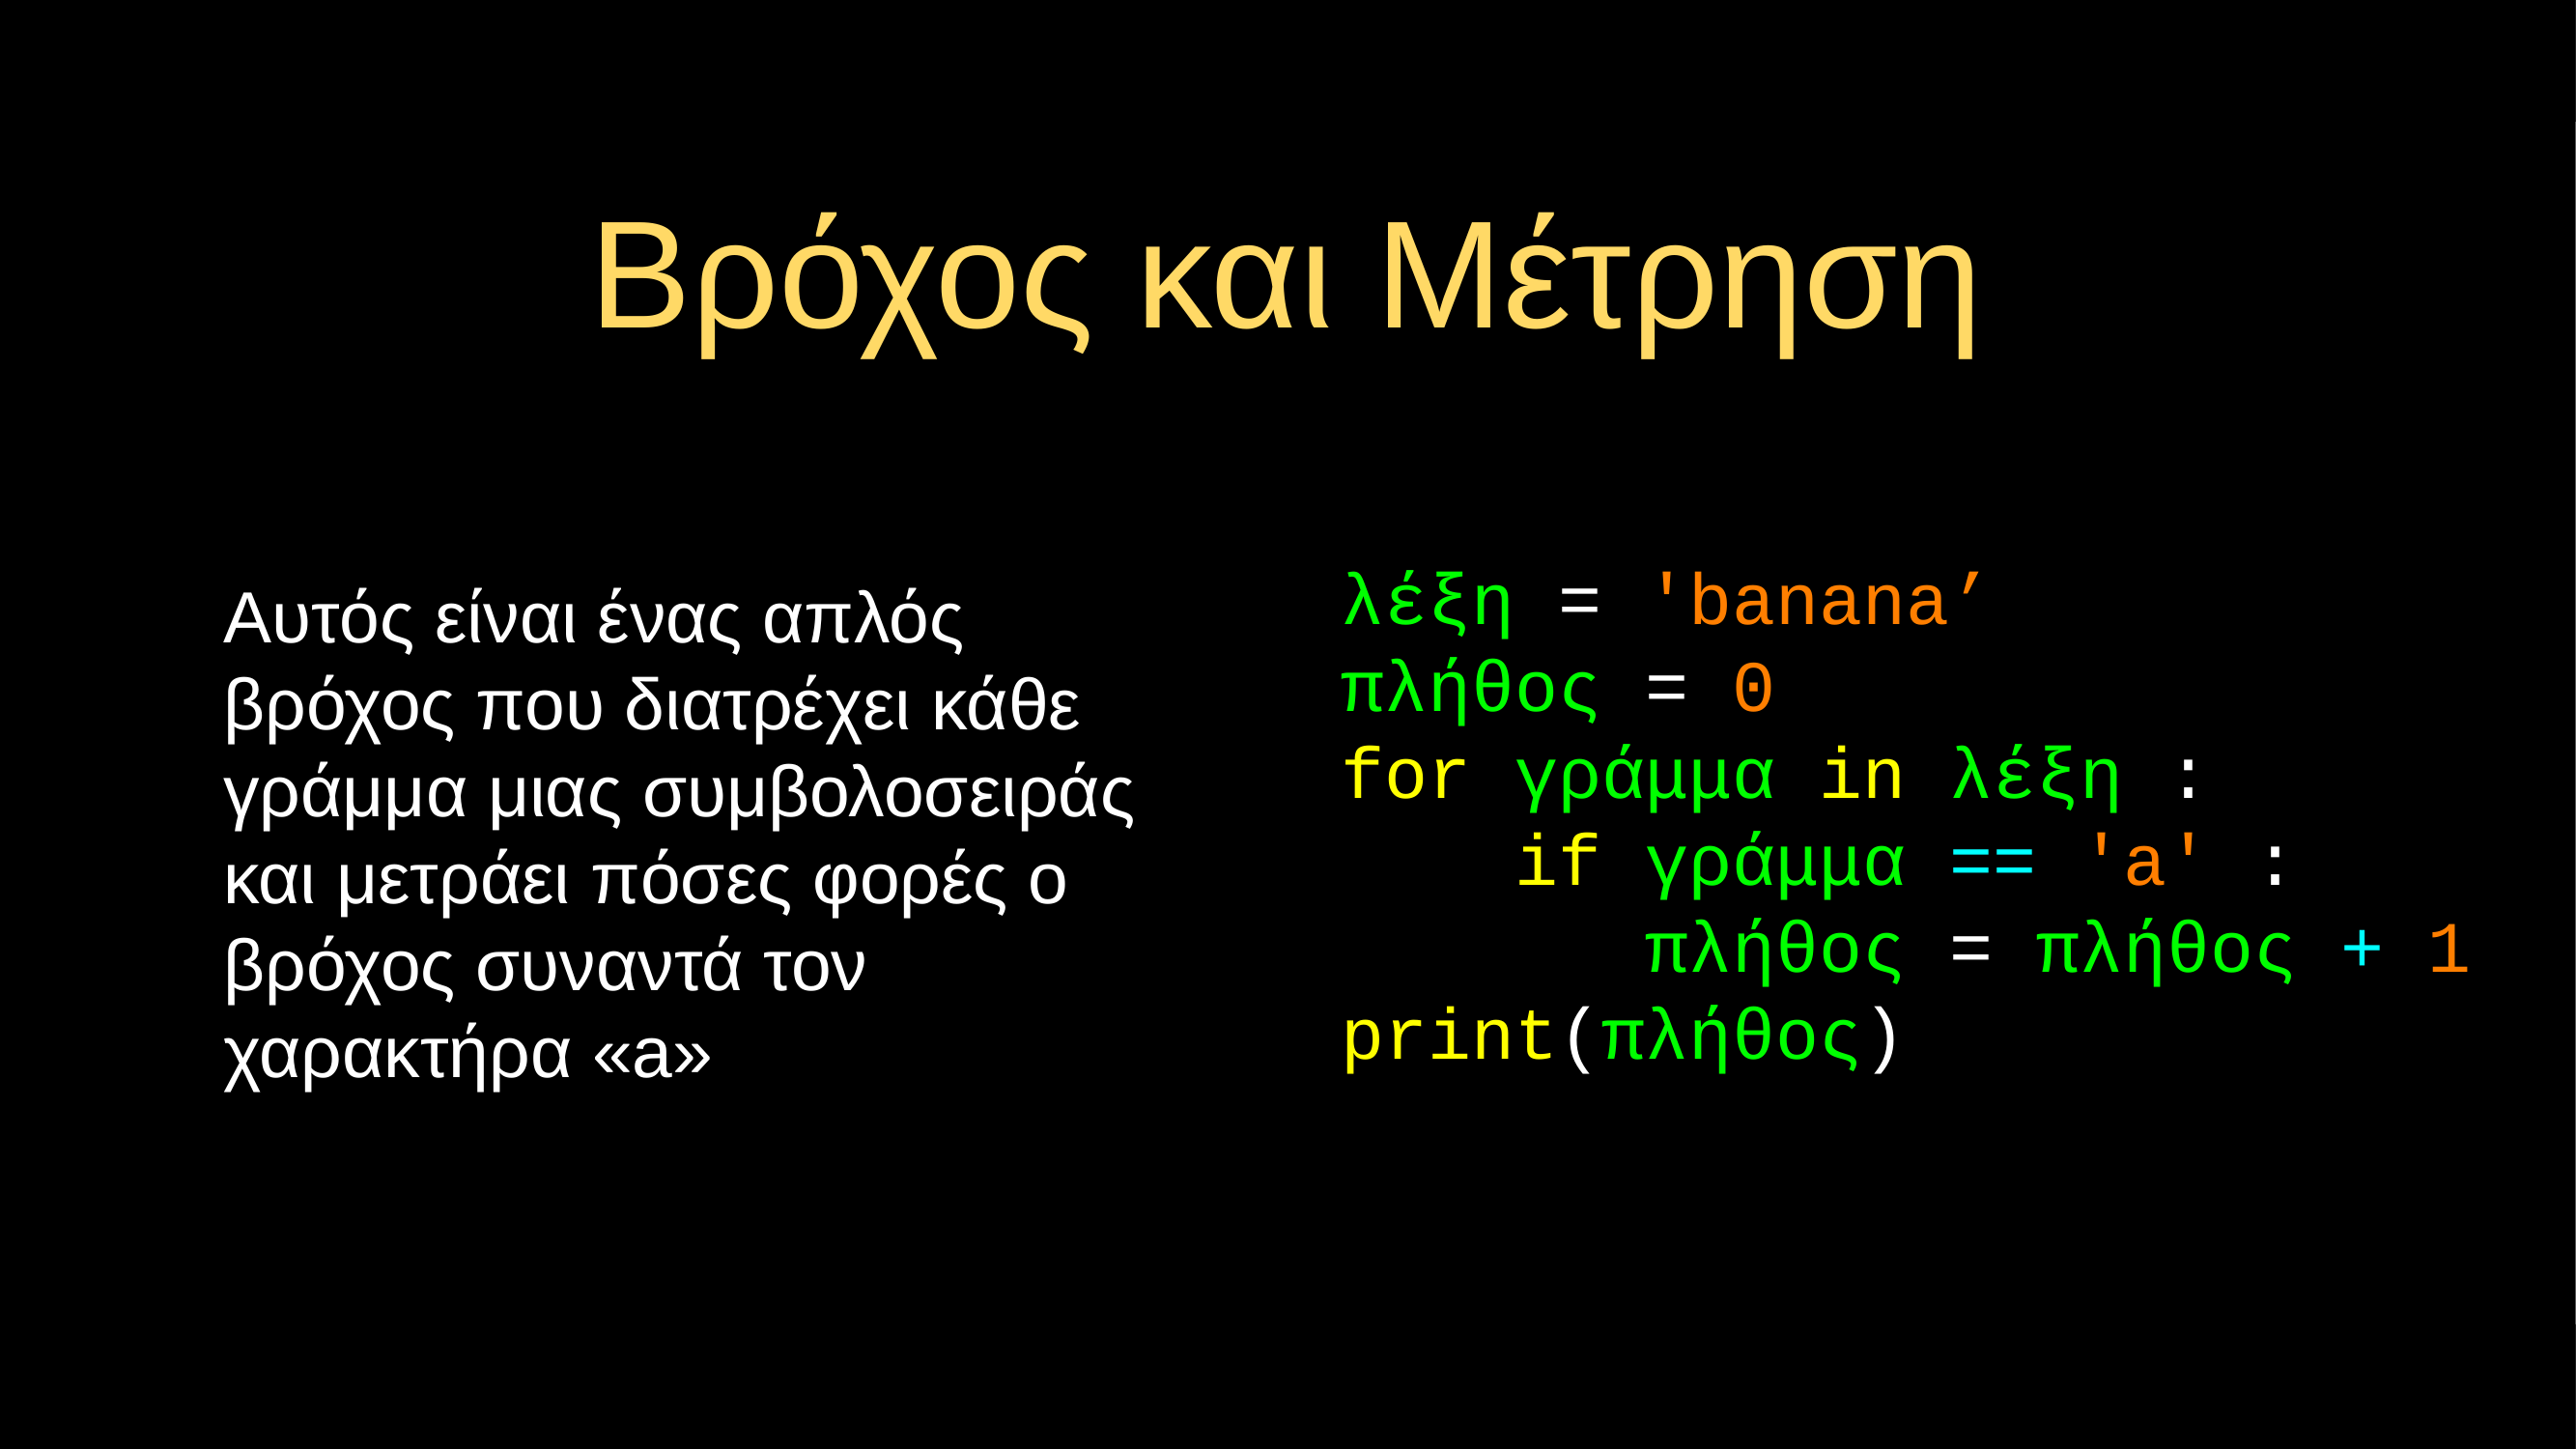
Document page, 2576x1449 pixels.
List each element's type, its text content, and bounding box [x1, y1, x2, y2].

list Αυτός είναι ένας απλός βρόχος που διατρέχει κάθε γράμμα μιας συμβολοσειράς και μετράει πόσες φορές ο βρόχος συναντά τον χαρακτήρα «a» [183, 479, 1177, 1183]
text_box λέξη = 'banana’ πλήθος = 0 for γράμμα in λέξη : if γράμμα == 'a' : πλήθος = πλήθος + 1 print(πλήθος) [1341, 549, 2478, 1077]
title Βρόχος και Μέτρηση [183, 131, 2391, 403]
